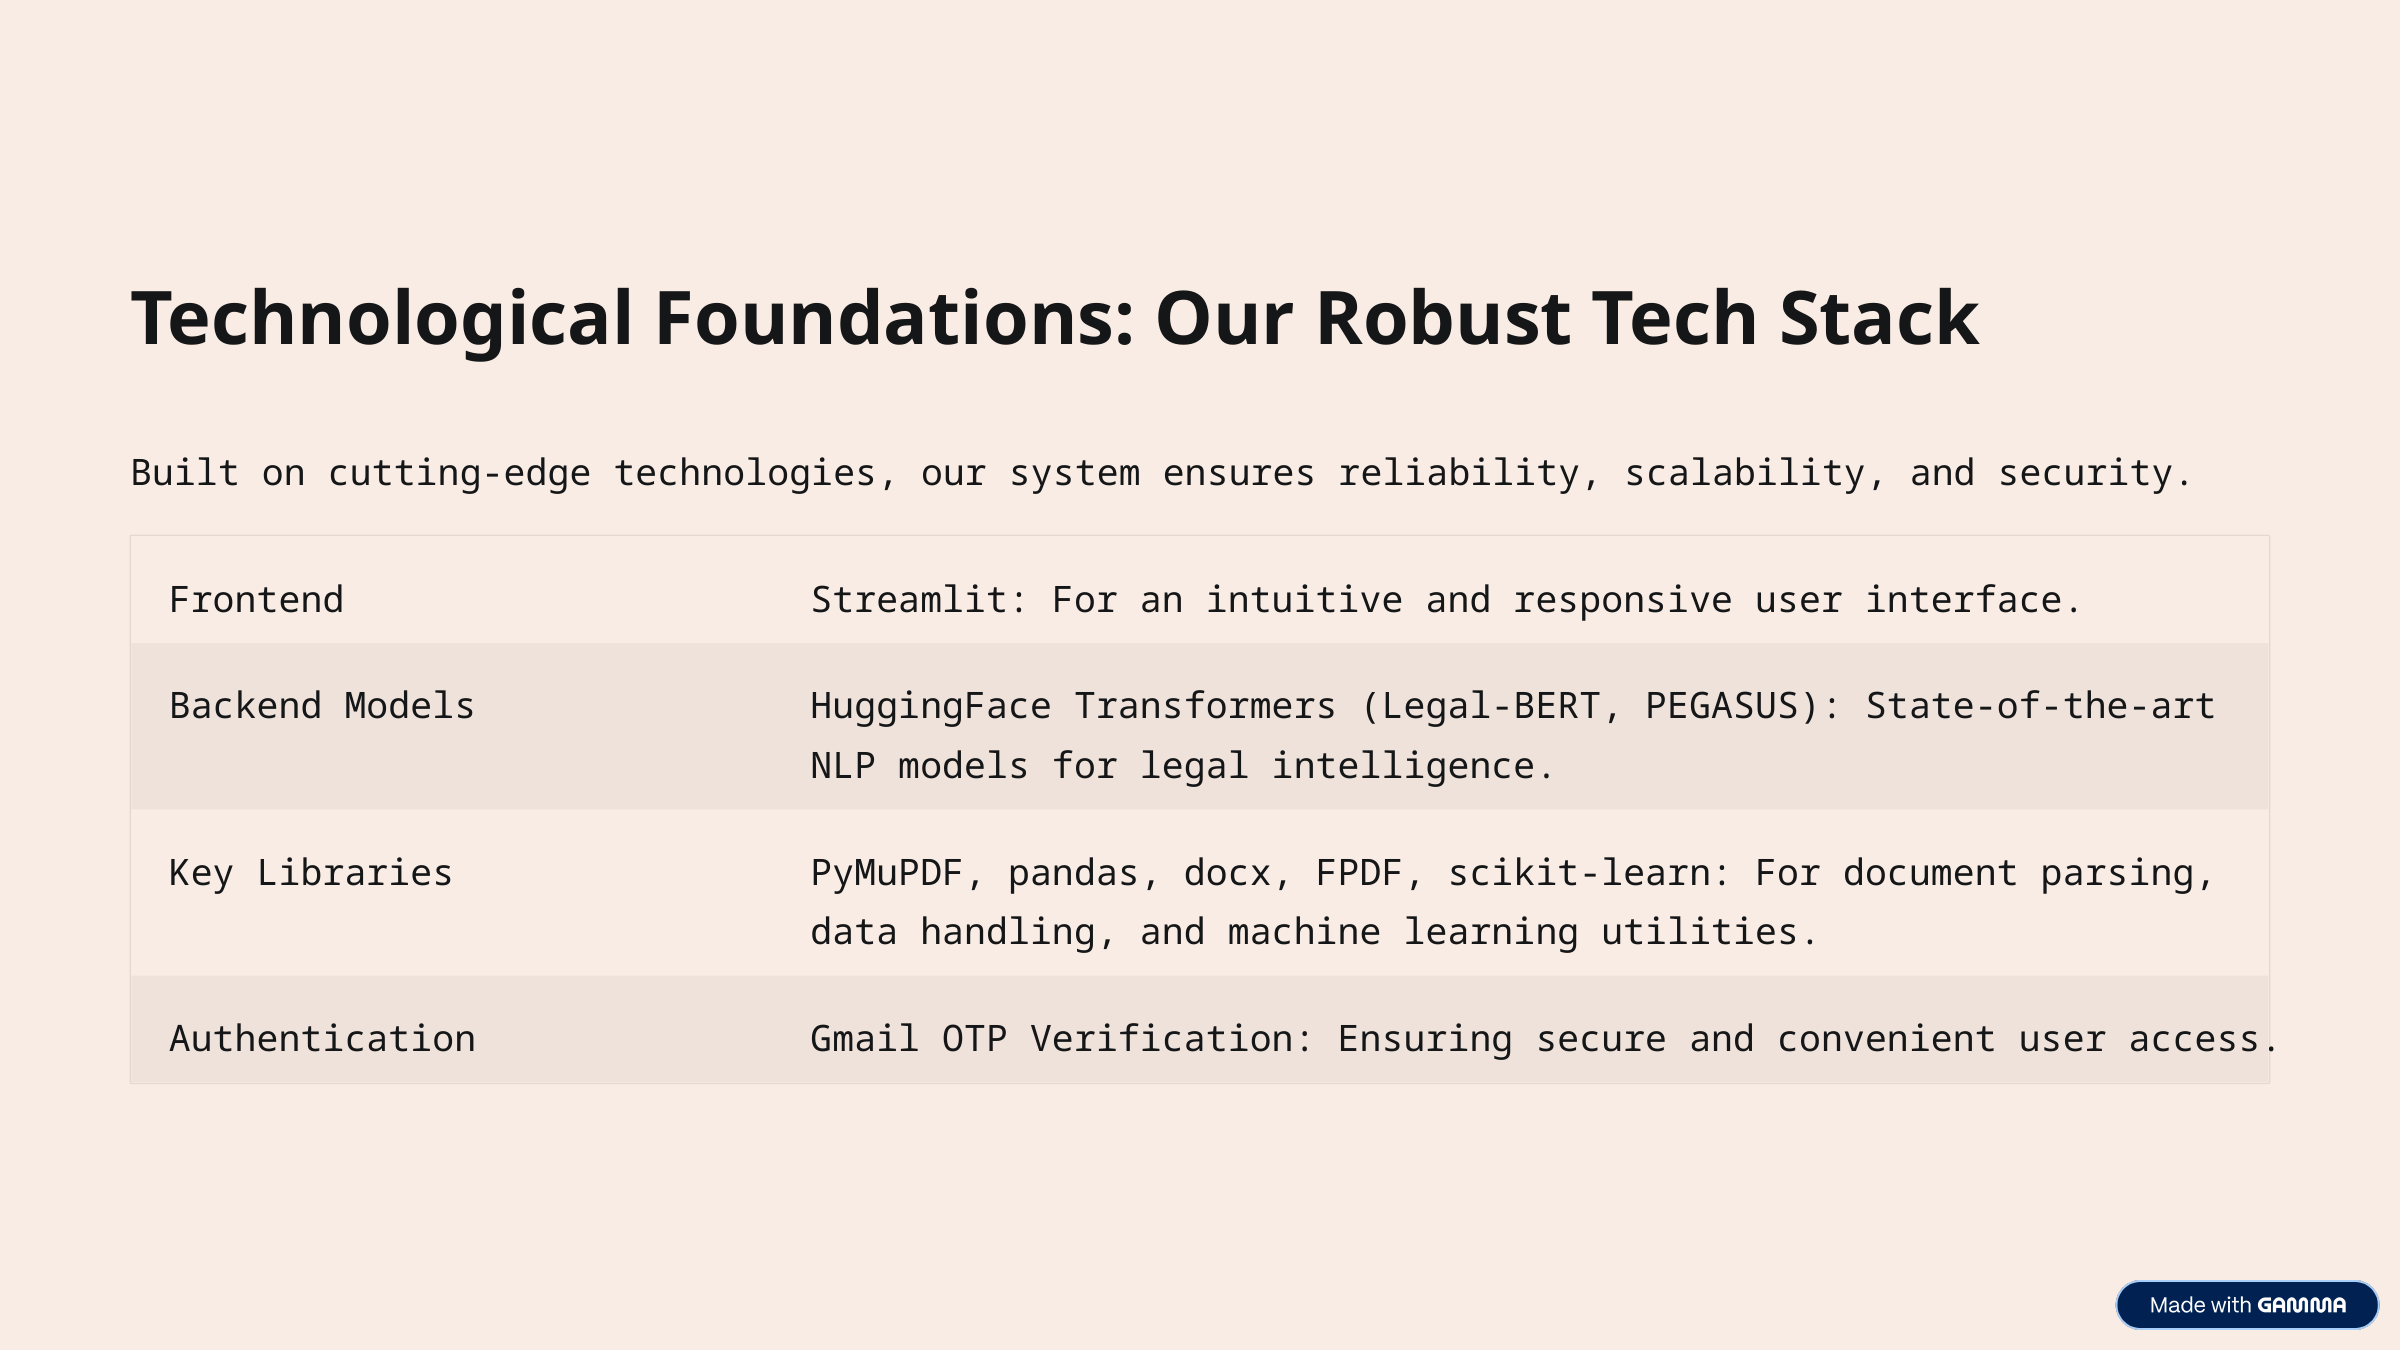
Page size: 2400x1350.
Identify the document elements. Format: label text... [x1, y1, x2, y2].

text_box [131, 975, 2269, 1083]
text_box Technological Foundations: Our Robust Tech Stack [130, 266, 2189, 360]
text_box PyMuPDF, pandas, docx, FPDF, scikit-learn: For document parsing, data handling, and machine learning utilities. [810, 832, 2232, 952]
text_box Authentication [168, 999, 735, 1059]
text_box HuggingFace Transformers (Legal-BERT, PEGASUS): State-of-the-art NLP models for legal intelligence. [810, 666, 2232, 786]
text_box Streamlit: For an intuitive and responsive user interface. [810, 560, 2232, 620]
text_box Gmail OTP Verification: Ensuring secure and convenient user access. [810, 999, 2232, 1059]
picture [2106, 1271, 2389, 1339]
text_box Frontend [168, 560, 735, 620]
text_box [131, 809, 2269, 975]
text_box Built on cutting-edge technologies, our system ensures reliability, scalability, and security. [130, 433, 2270, 494]
text_box [131, 643, 2269, 809]
text_box [131, 536, 2269, 643]
text_box Backend Models [168, 666, 735, 727]
text_box Key Libraries [168, 832, 735, 893]
